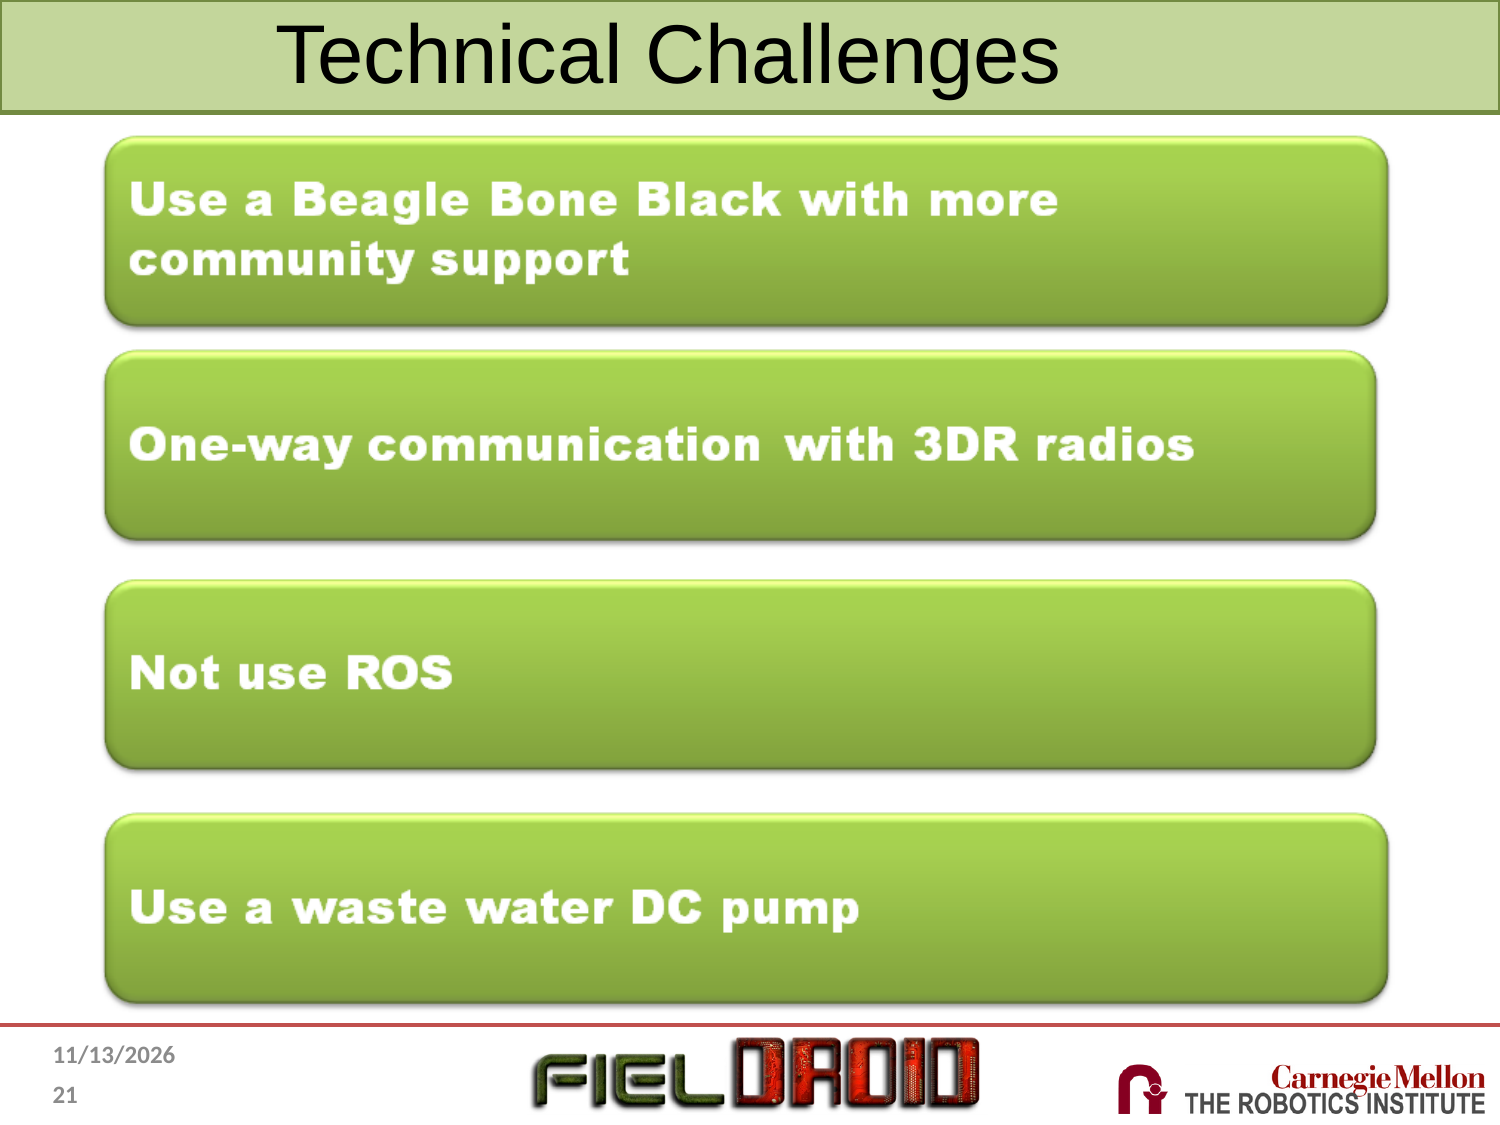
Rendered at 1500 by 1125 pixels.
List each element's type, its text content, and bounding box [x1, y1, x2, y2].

picture [1112, 1062, 1488, 1114]
title Technical Challenges [12, 0, 1325, 113]
slide_number 21 [37, 1074, 213, 1114]
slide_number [37, 1037, 213, 1071]
picture [99, 127, 1401, 1013]
picture [525, 1027, 988, 1125]
